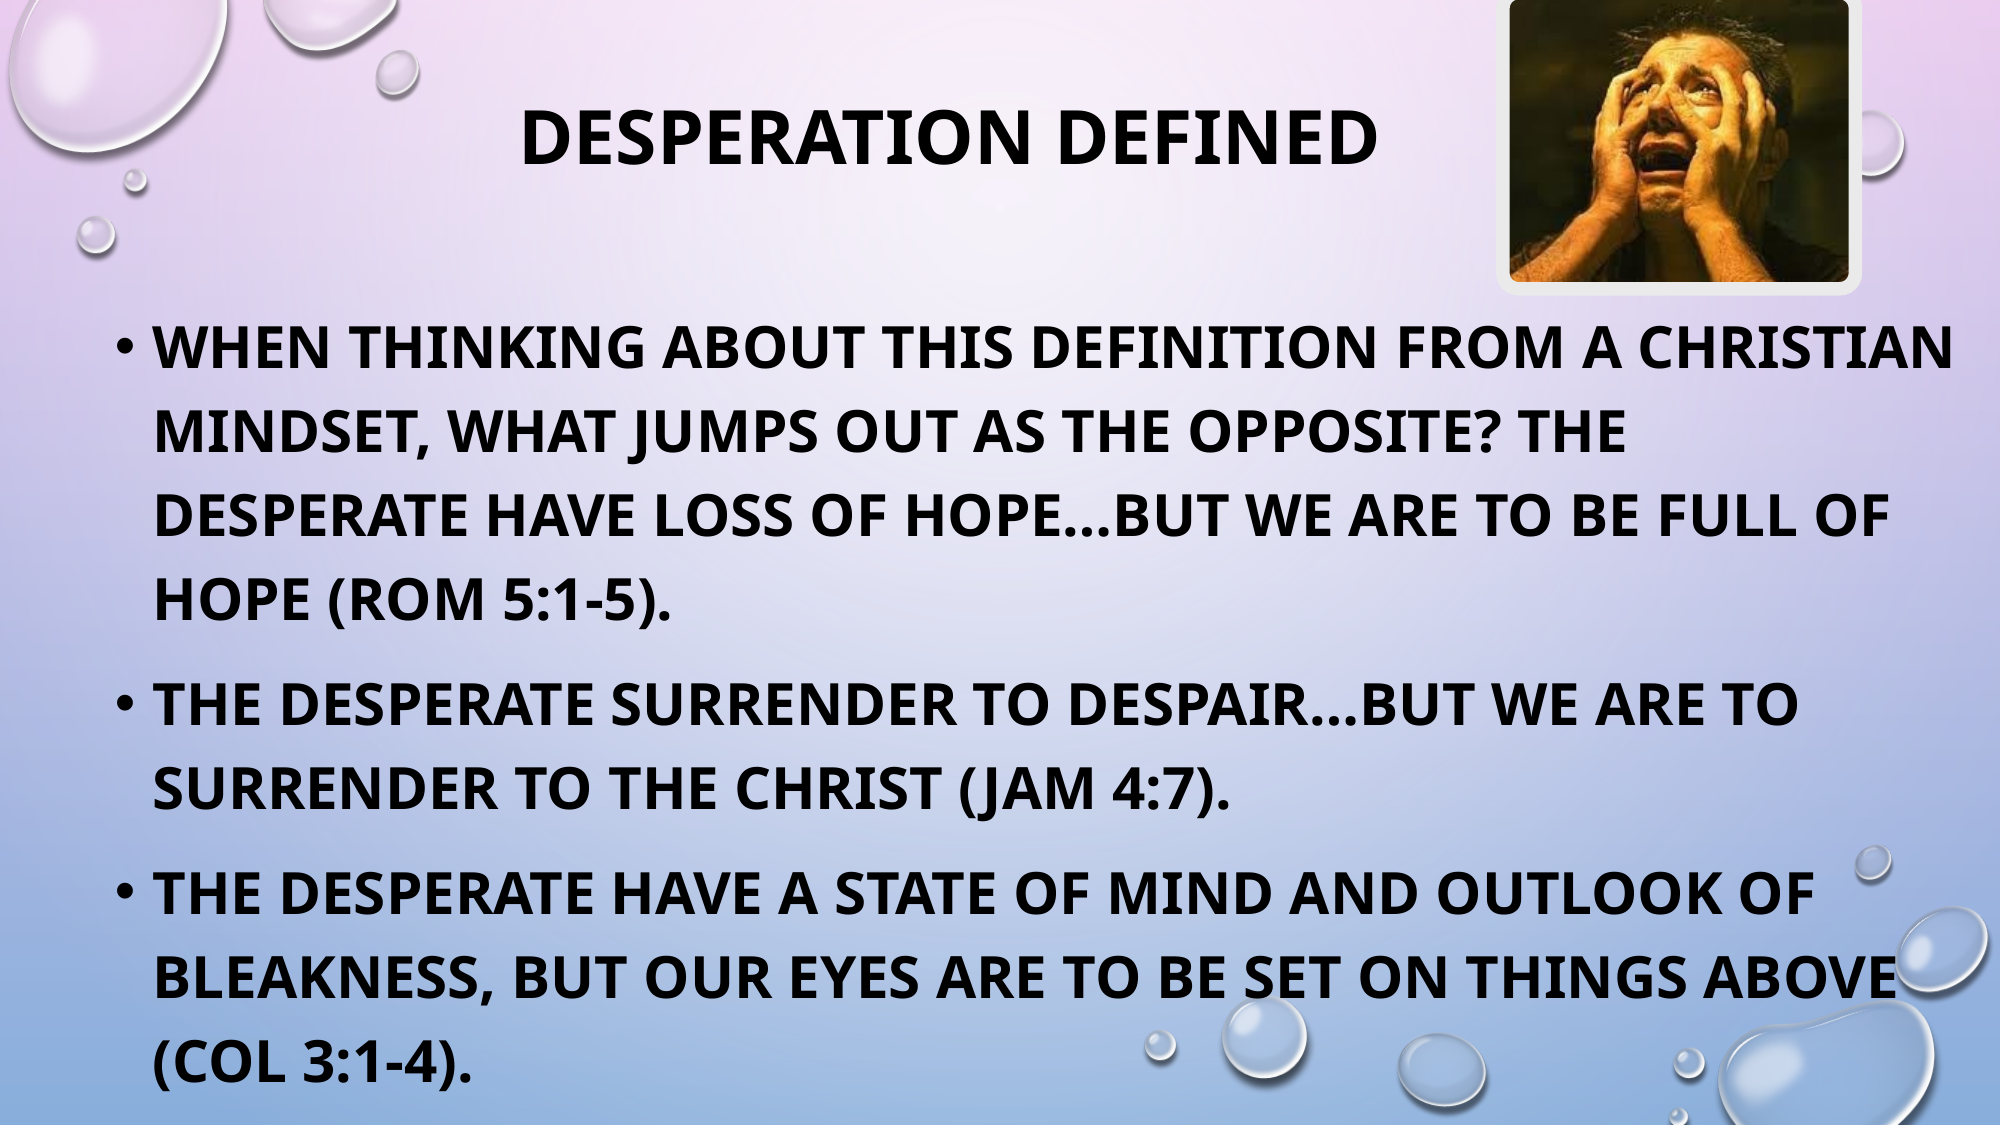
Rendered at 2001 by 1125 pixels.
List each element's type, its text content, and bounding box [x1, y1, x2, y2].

picture [1502, 0, 1856, 289]
picture [0, 0, 2000, 1125]
title Desperation Defined [99, 9, 1496, 272]
list When thinking about this definition from a Christian mindset, what jumps out as the opposite? The desperate have loss of hope…but we are to be full of hope (Rom 5:1-5). The desperate surrender to despair…but we are to surrender to the Christ (Jam 4:7). The desperate have a state of mind and outlook of bleakness, but our eyes are to be set on things above (Col 3:1-4). The desperate are rash, but we are to be careful how we walk (Eph 5:15-16). [99, 288, 1974, 999]
